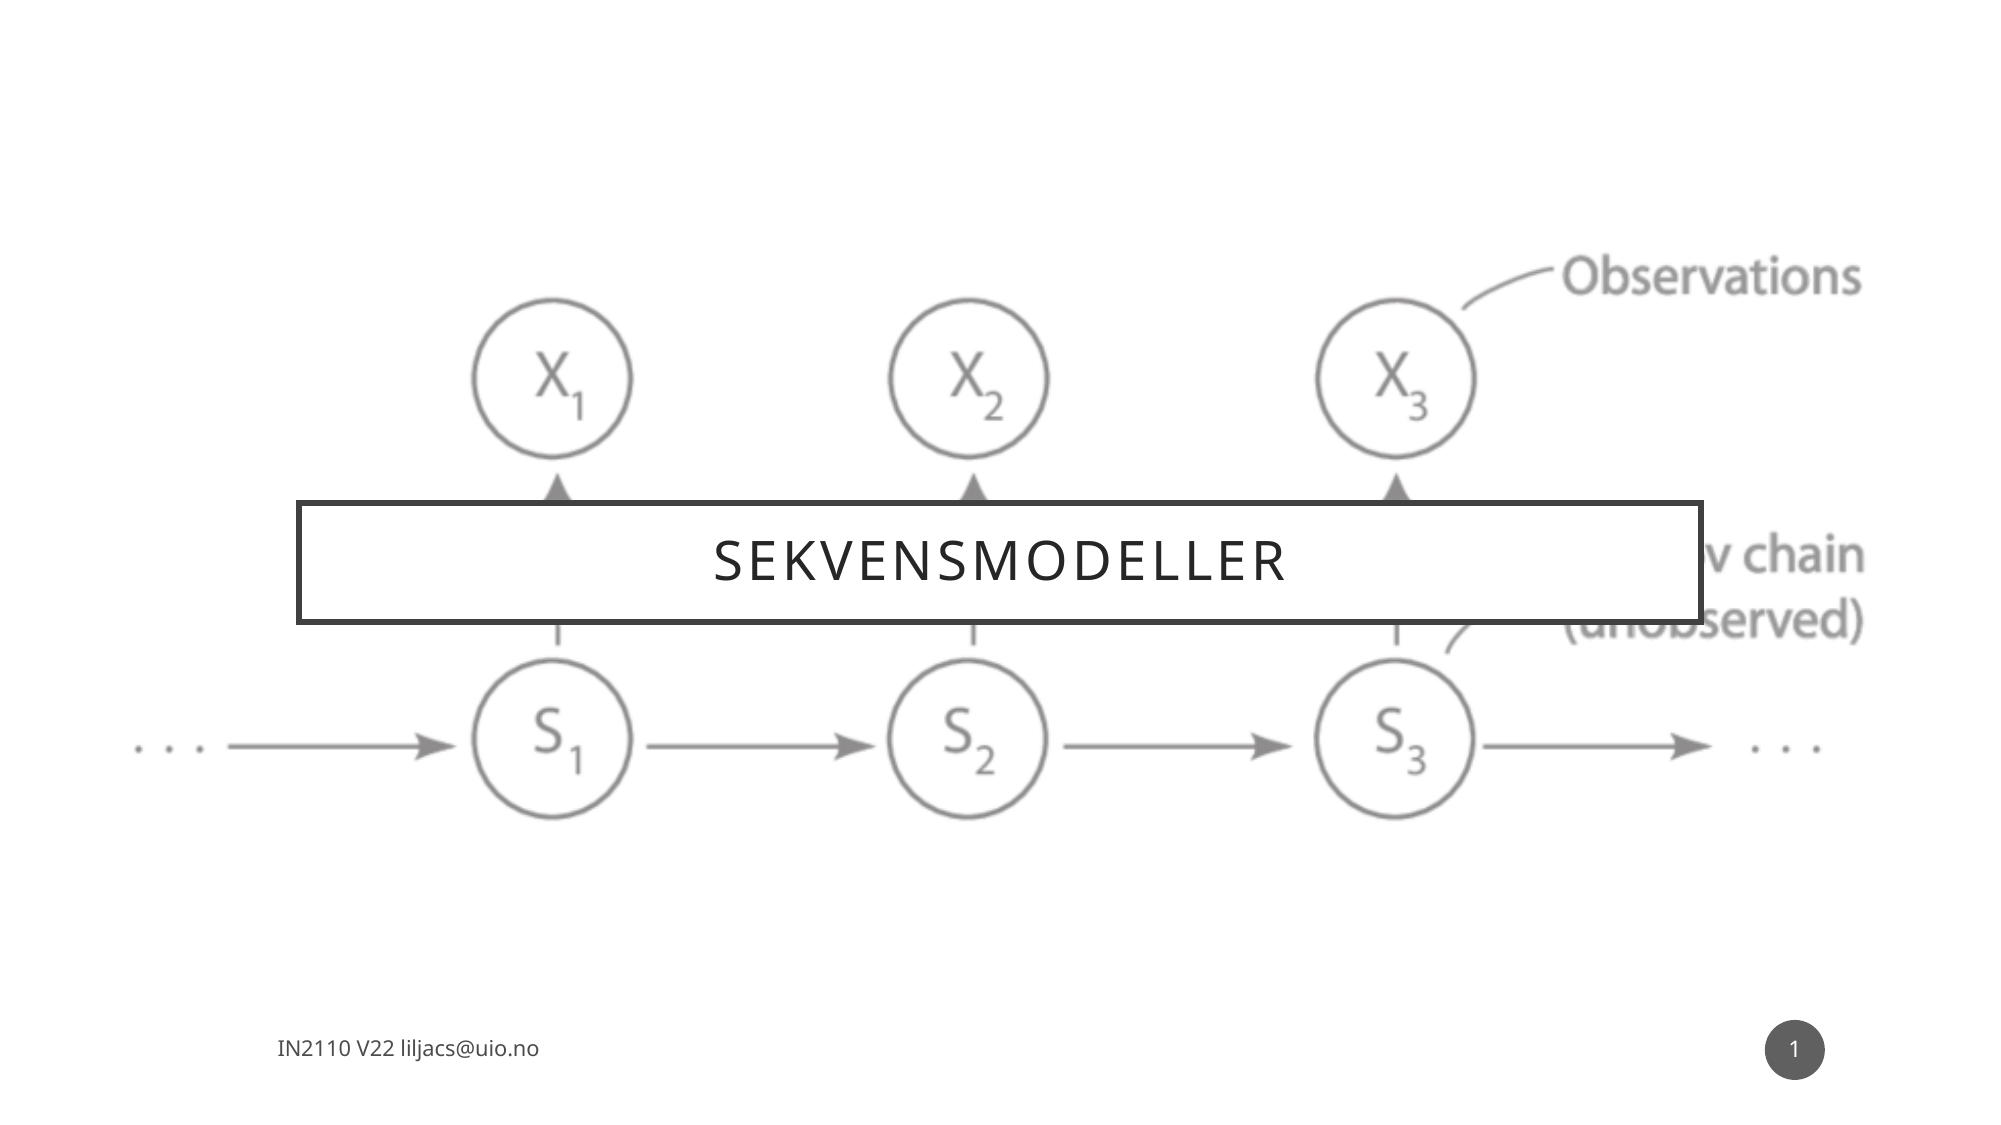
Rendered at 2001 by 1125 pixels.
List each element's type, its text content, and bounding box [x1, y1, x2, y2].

slide_number 1 [1764, 1019, 1825, 1080]
footer IN2110 V22 liljacs@uio.no [262, 1023, 1231, 1076]
picture [133, 172, 1867, 953]
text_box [1464, 629, 1472, 639]
